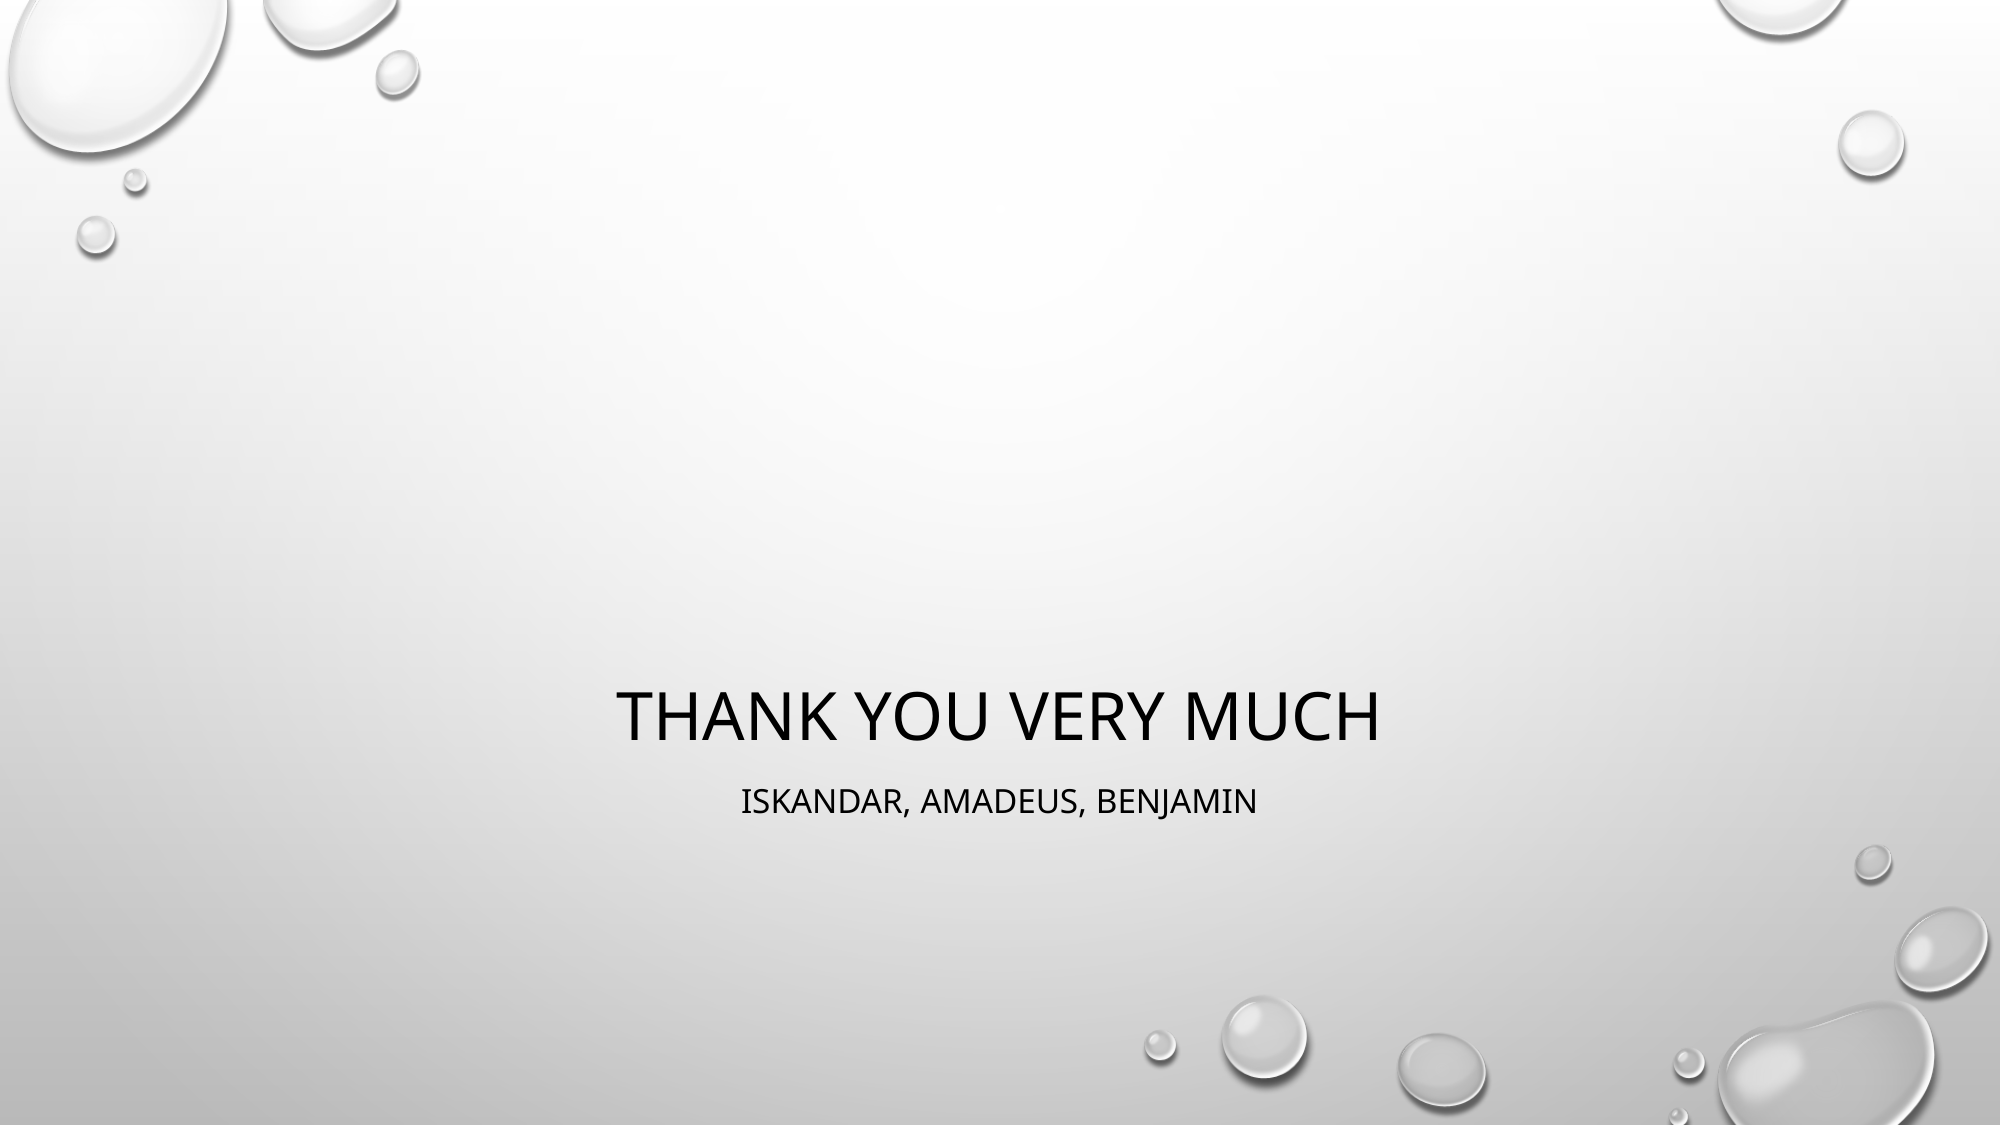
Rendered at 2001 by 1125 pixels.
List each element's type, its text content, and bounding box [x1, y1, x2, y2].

picture [0, 0, 2000, 1125]
title Thank You Very much [149, 350, 1851, 763]
list Iskandar, Amadeus, Benjamin [149, 764, 1851, 952]
